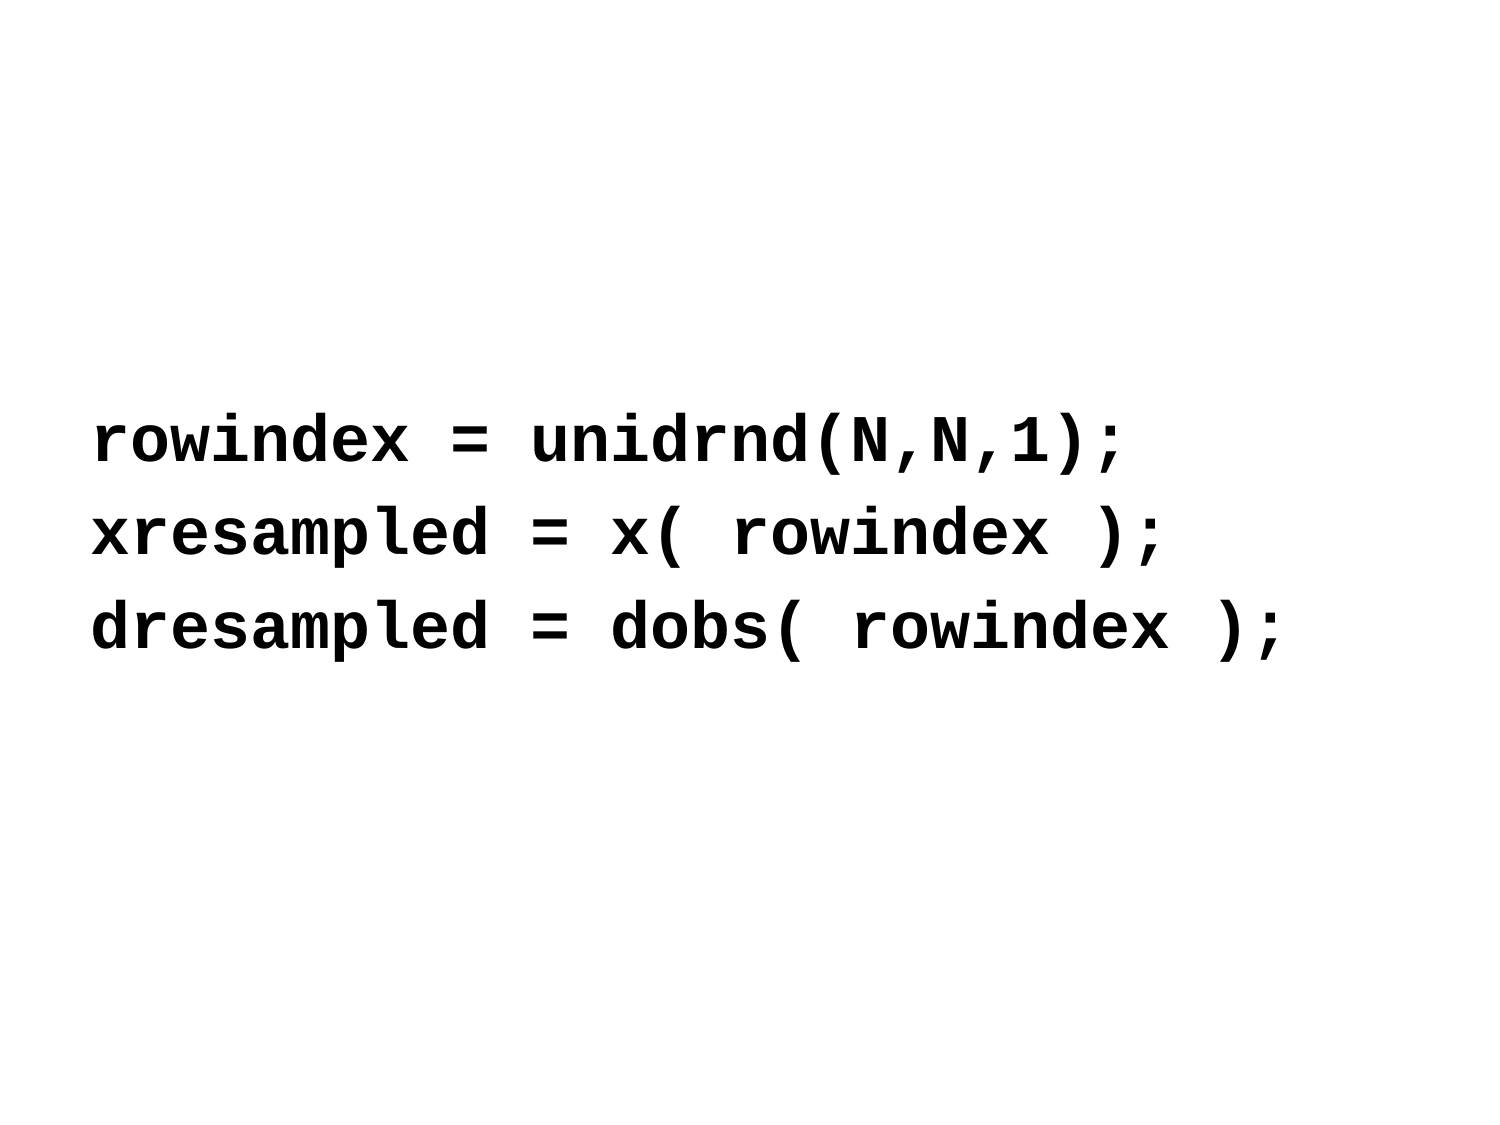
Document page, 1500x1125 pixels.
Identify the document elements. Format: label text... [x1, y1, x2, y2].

list rowindex = unidrnd(N,N,1); xresampled = x( rowindex ); dresampled = dobs( rowindex ); [75, 387, 1425, 700]
